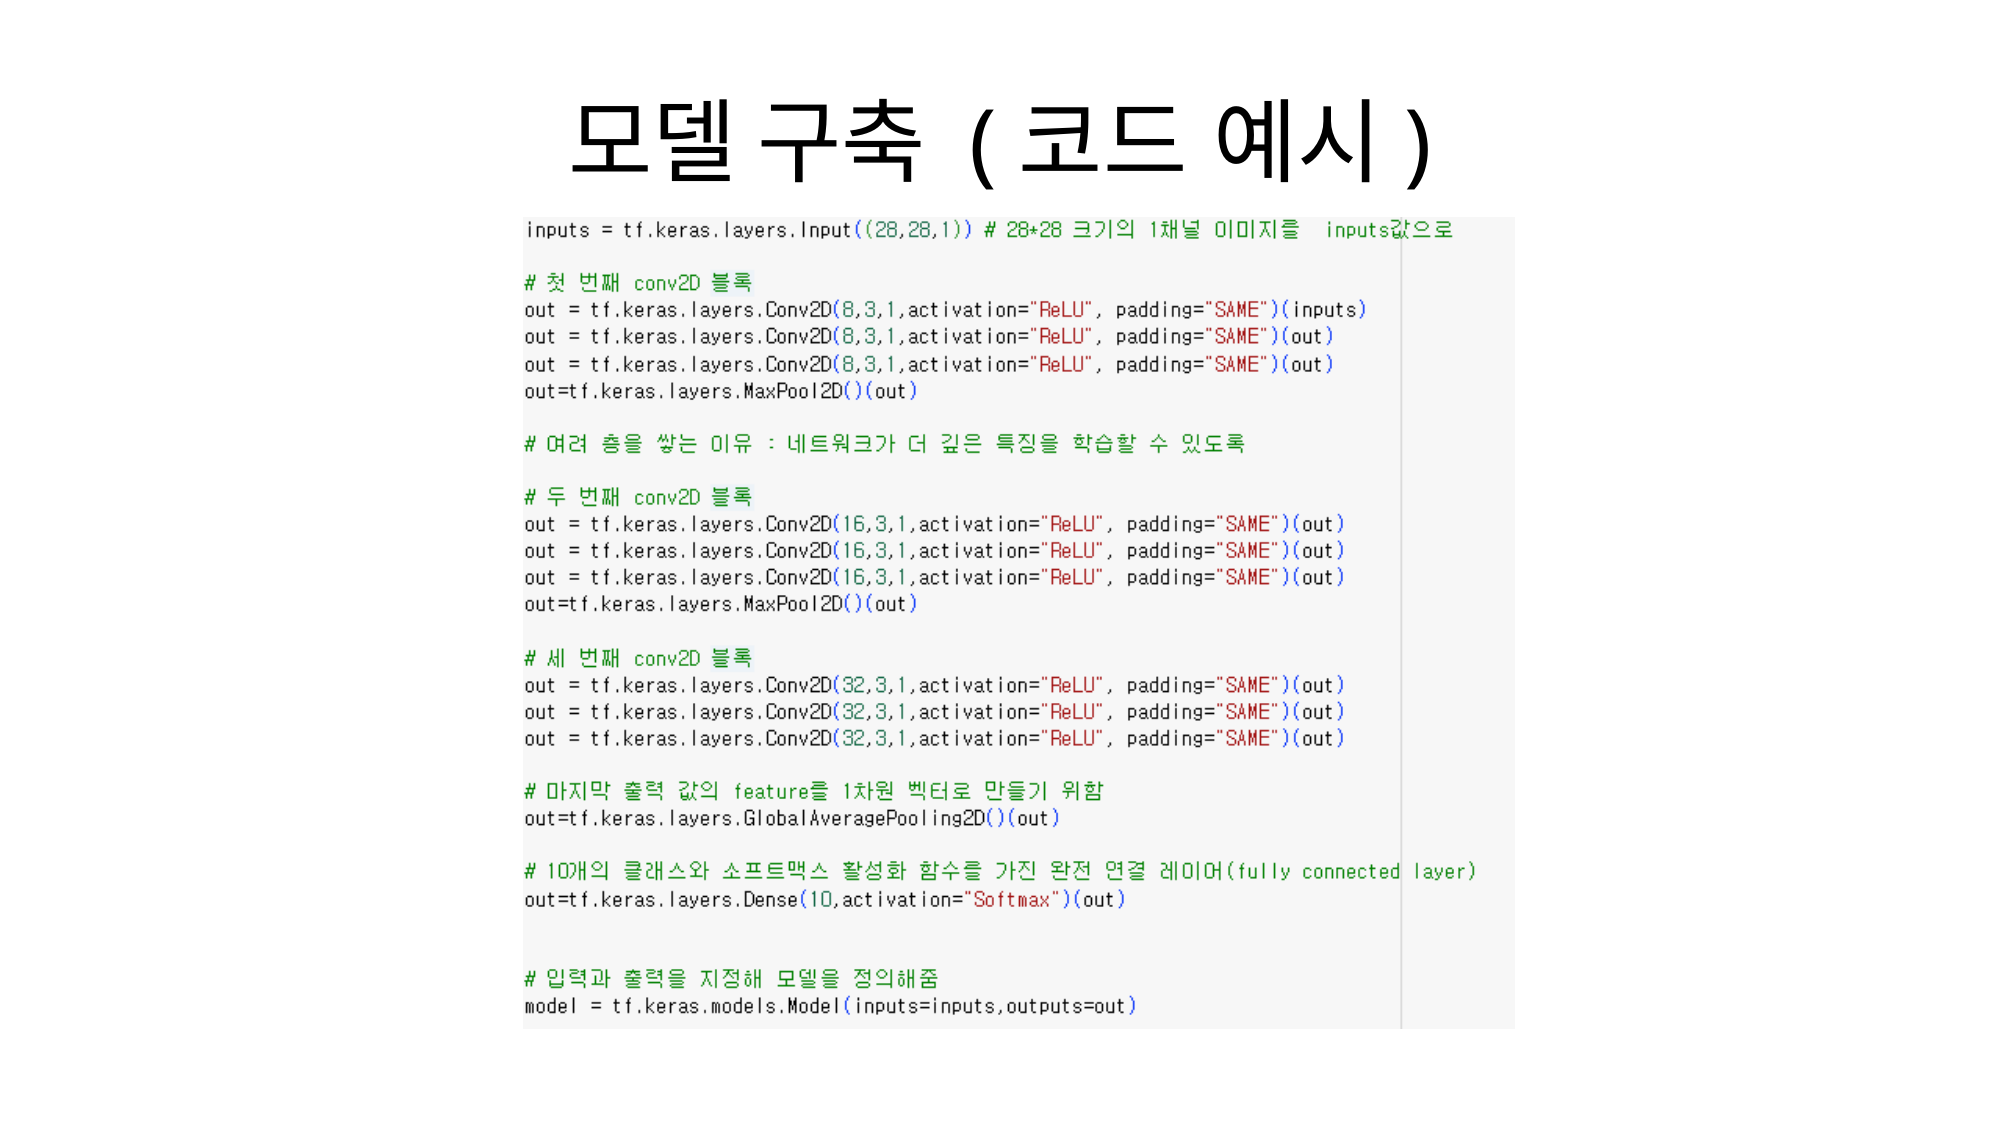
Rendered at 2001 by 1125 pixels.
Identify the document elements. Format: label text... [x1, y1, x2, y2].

picture [523, 217, 1515, 1030]
title 모델 구축 (코드 예시) [324, 45, 1675, 233]
